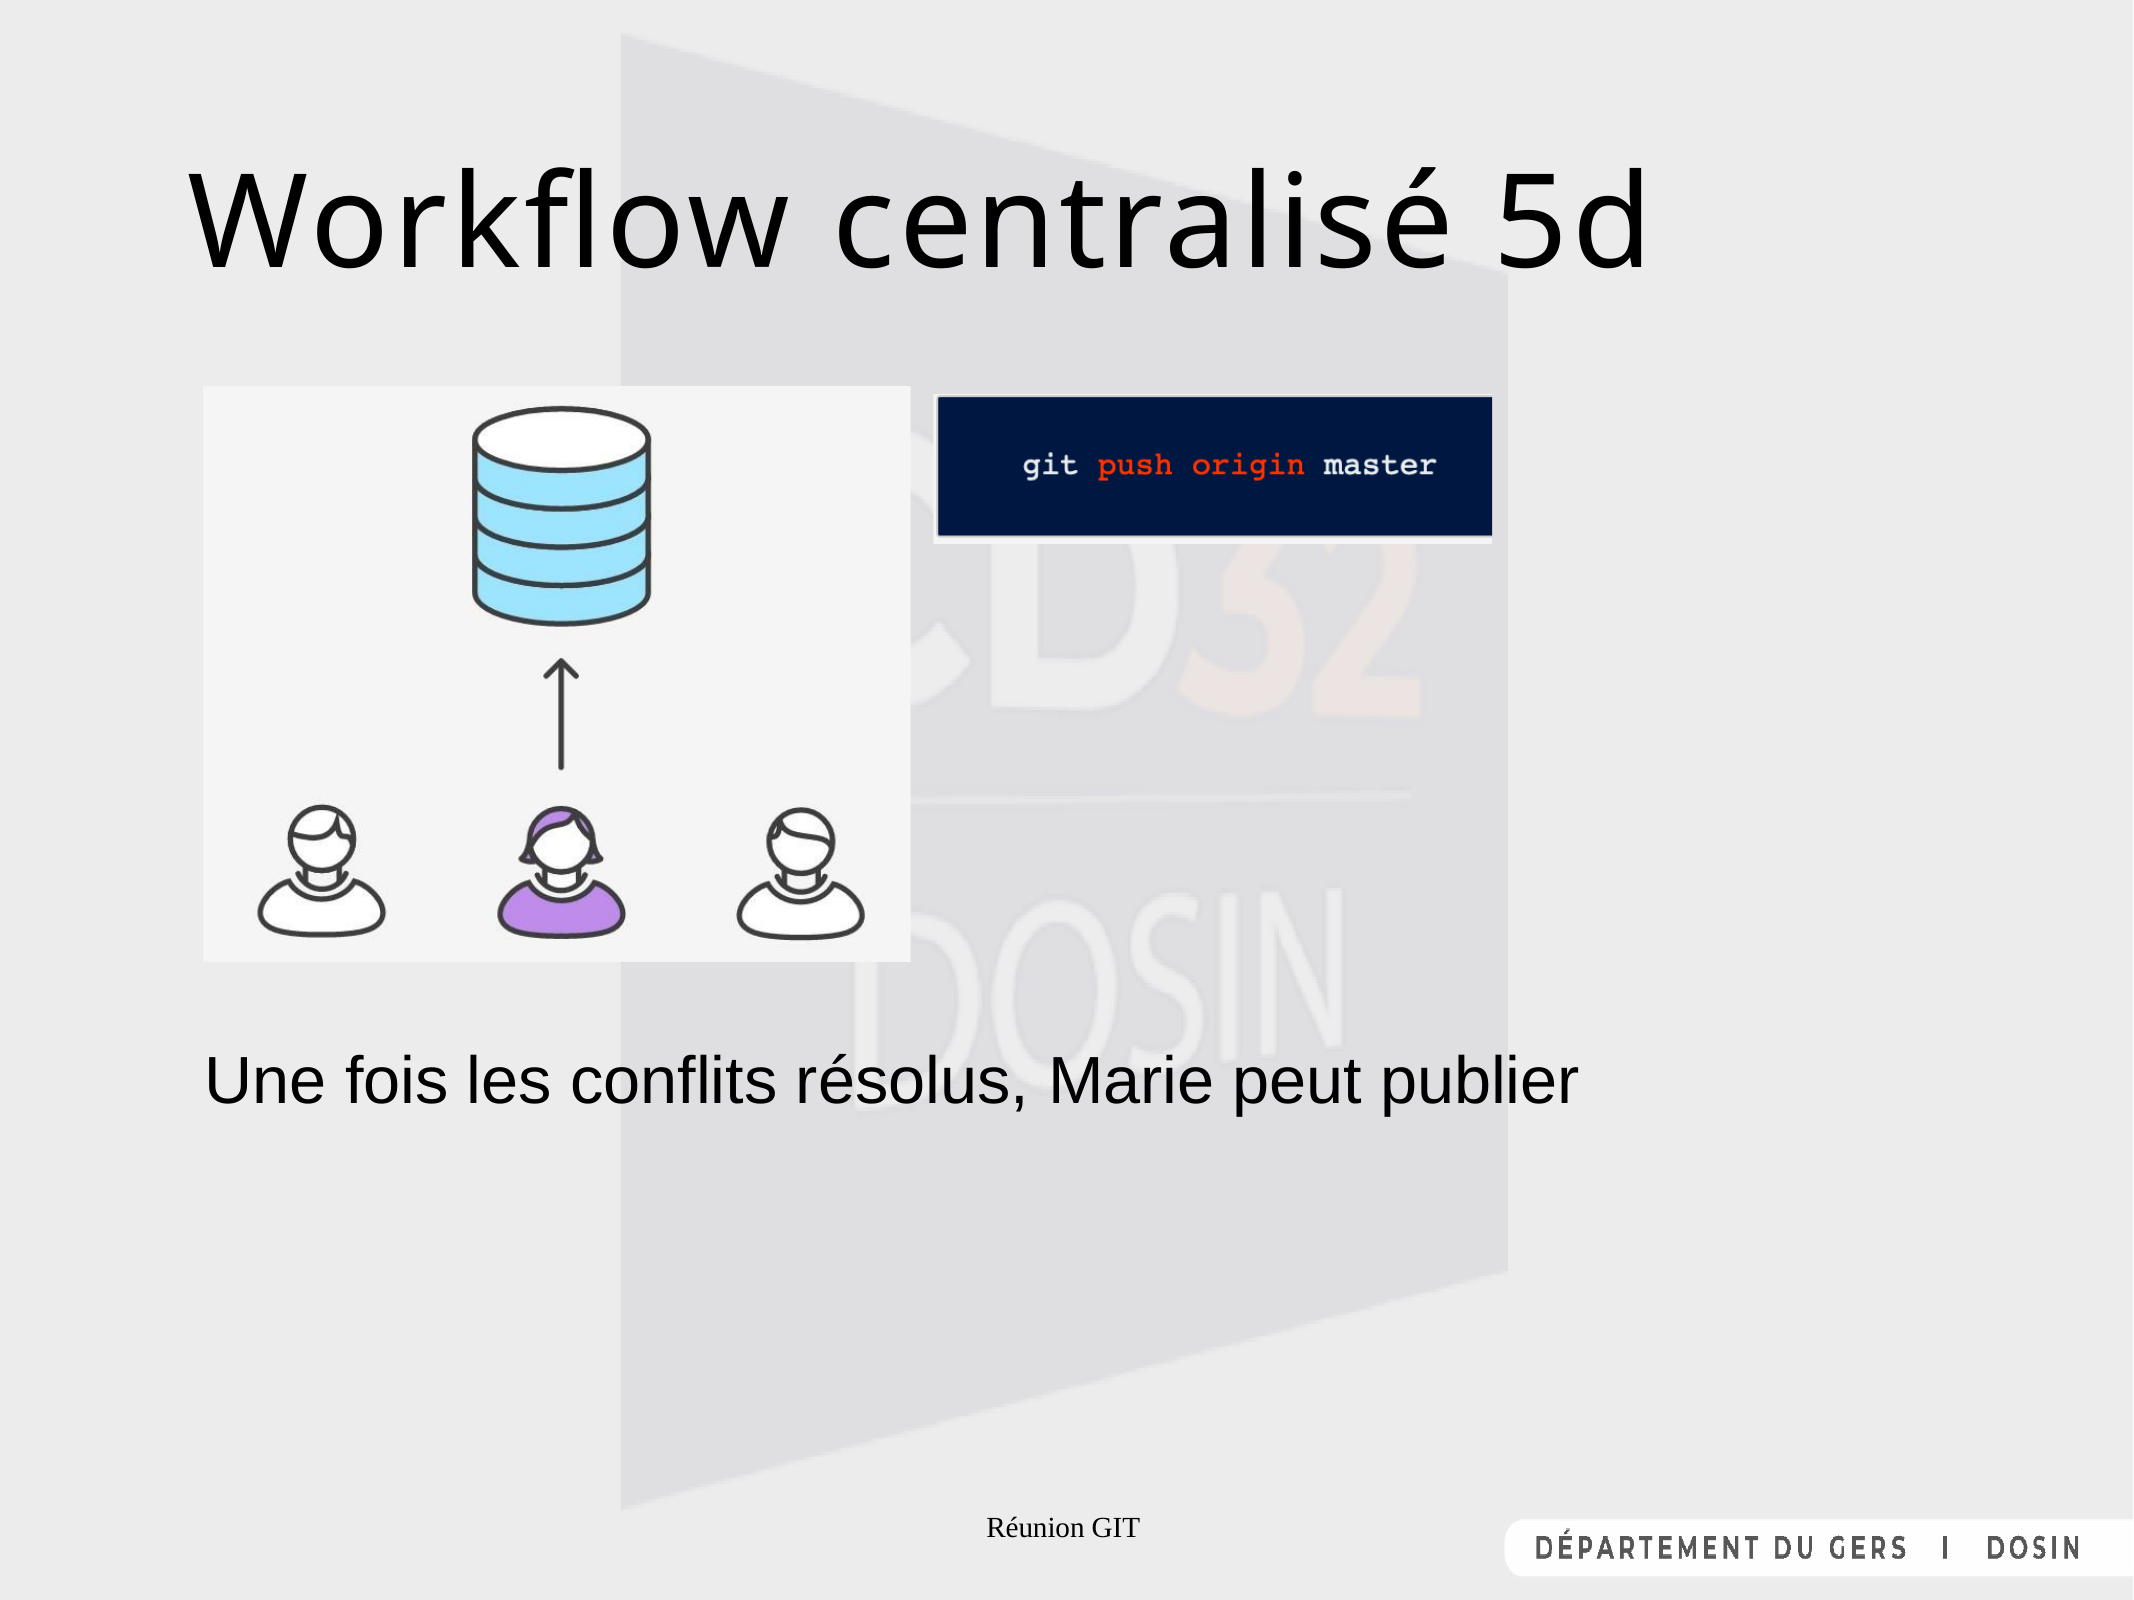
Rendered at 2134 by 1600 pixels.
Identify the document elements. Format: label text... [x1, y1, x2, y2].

text_box Une fois les conflits résolus, Marie peut publier [202, 1034, 1585, 1117]
picture [0, 0, 2134, 1600]
title Workflow centralisé 5d [185, 79, 1949, 350]
text_box [933, 394, 1493, 544]
footer Réunion GIT [706, 1482, 1427, 1569]
text_box [203, 386, 911, 963]
